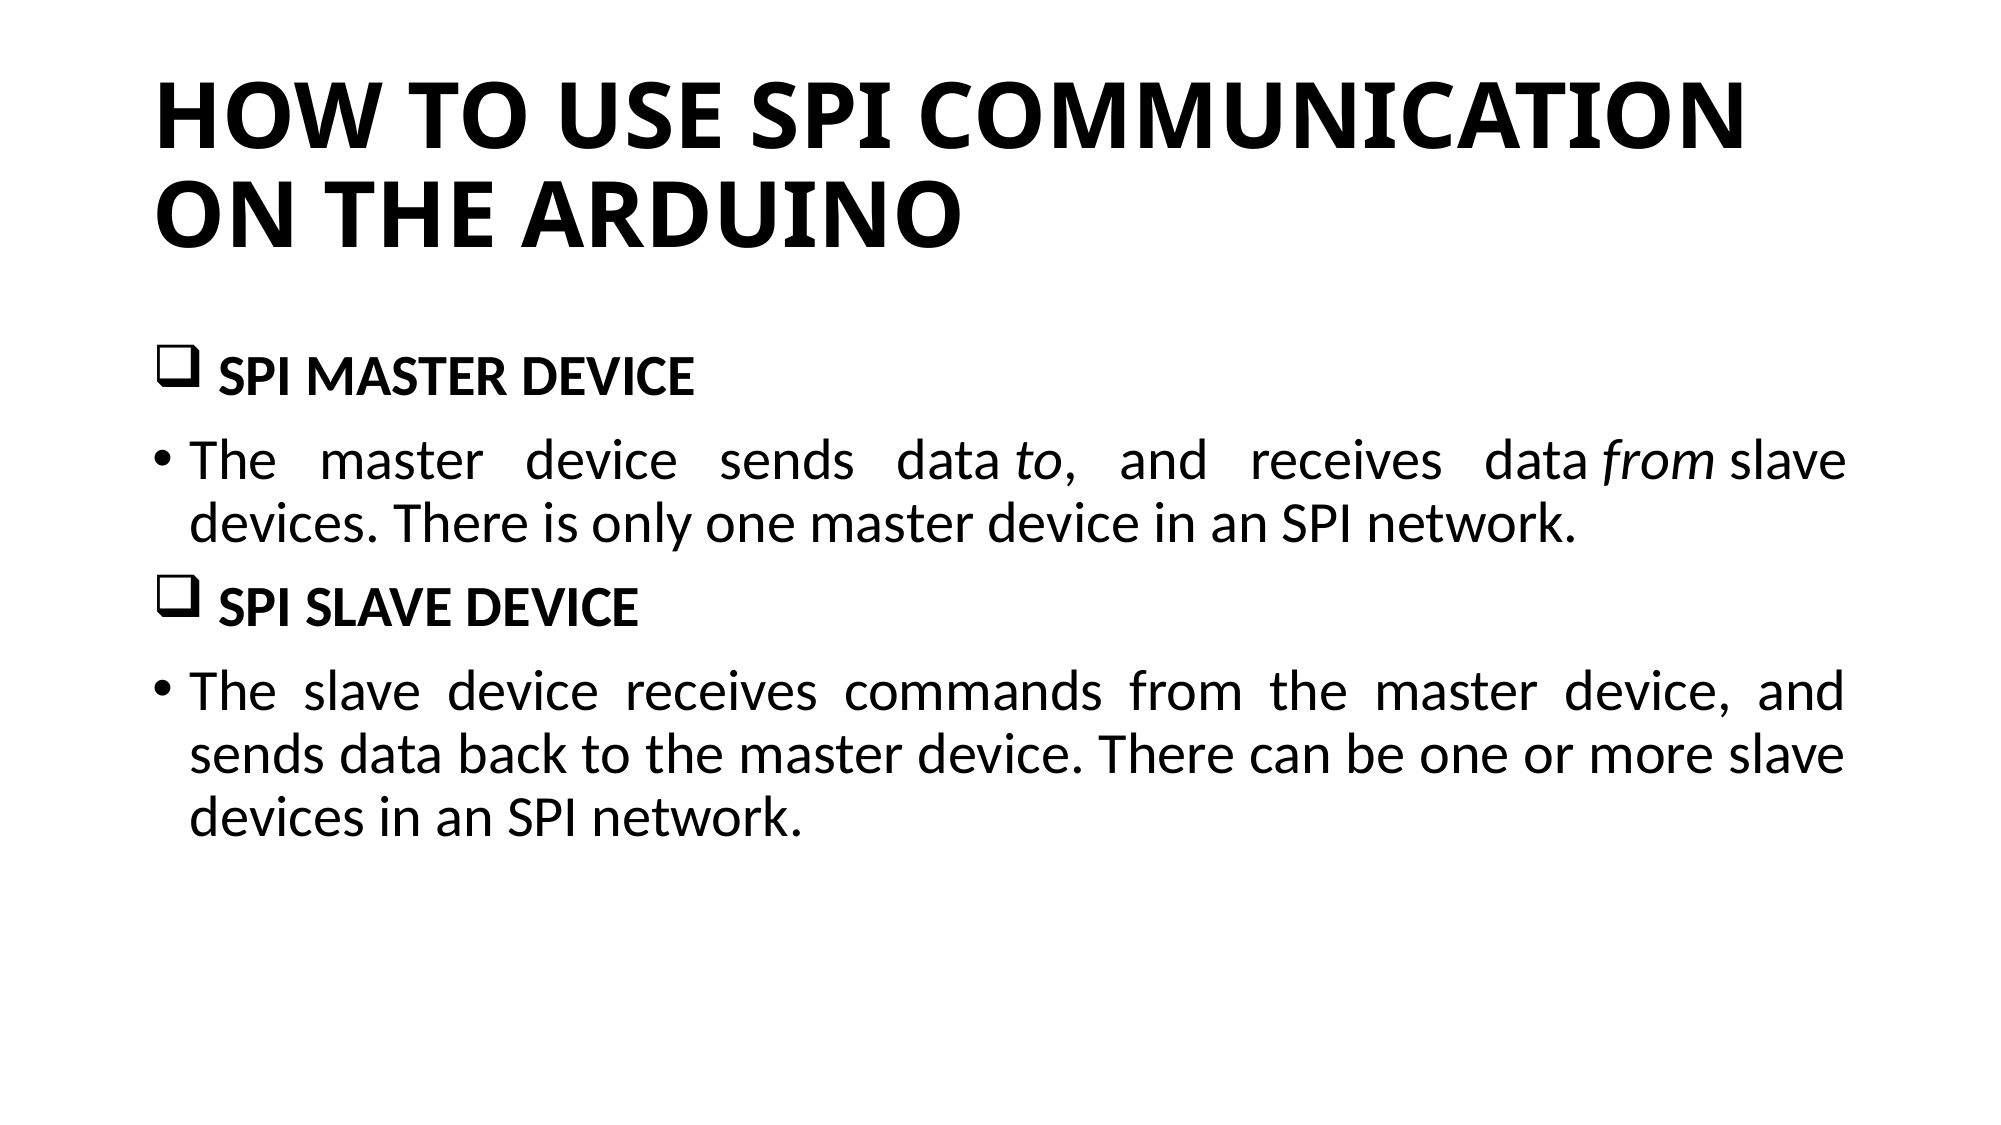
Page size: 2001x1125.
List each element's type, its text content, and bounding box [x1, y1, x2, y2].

list SPI MASTER DEVICE The master device sends data to, and receives data from slave devices. There is only one master device in an SPI network. SPI SLAVE DEVICE The slave device receives commands from the master device, and sends data back to the master device. There can be one or more slave devices in an SPI network. [137, 338, 1863, 1052]
title HOW TO USE SPI COMMUNICATION ON THE ARDUINO [137, 59, 1863, 278]
